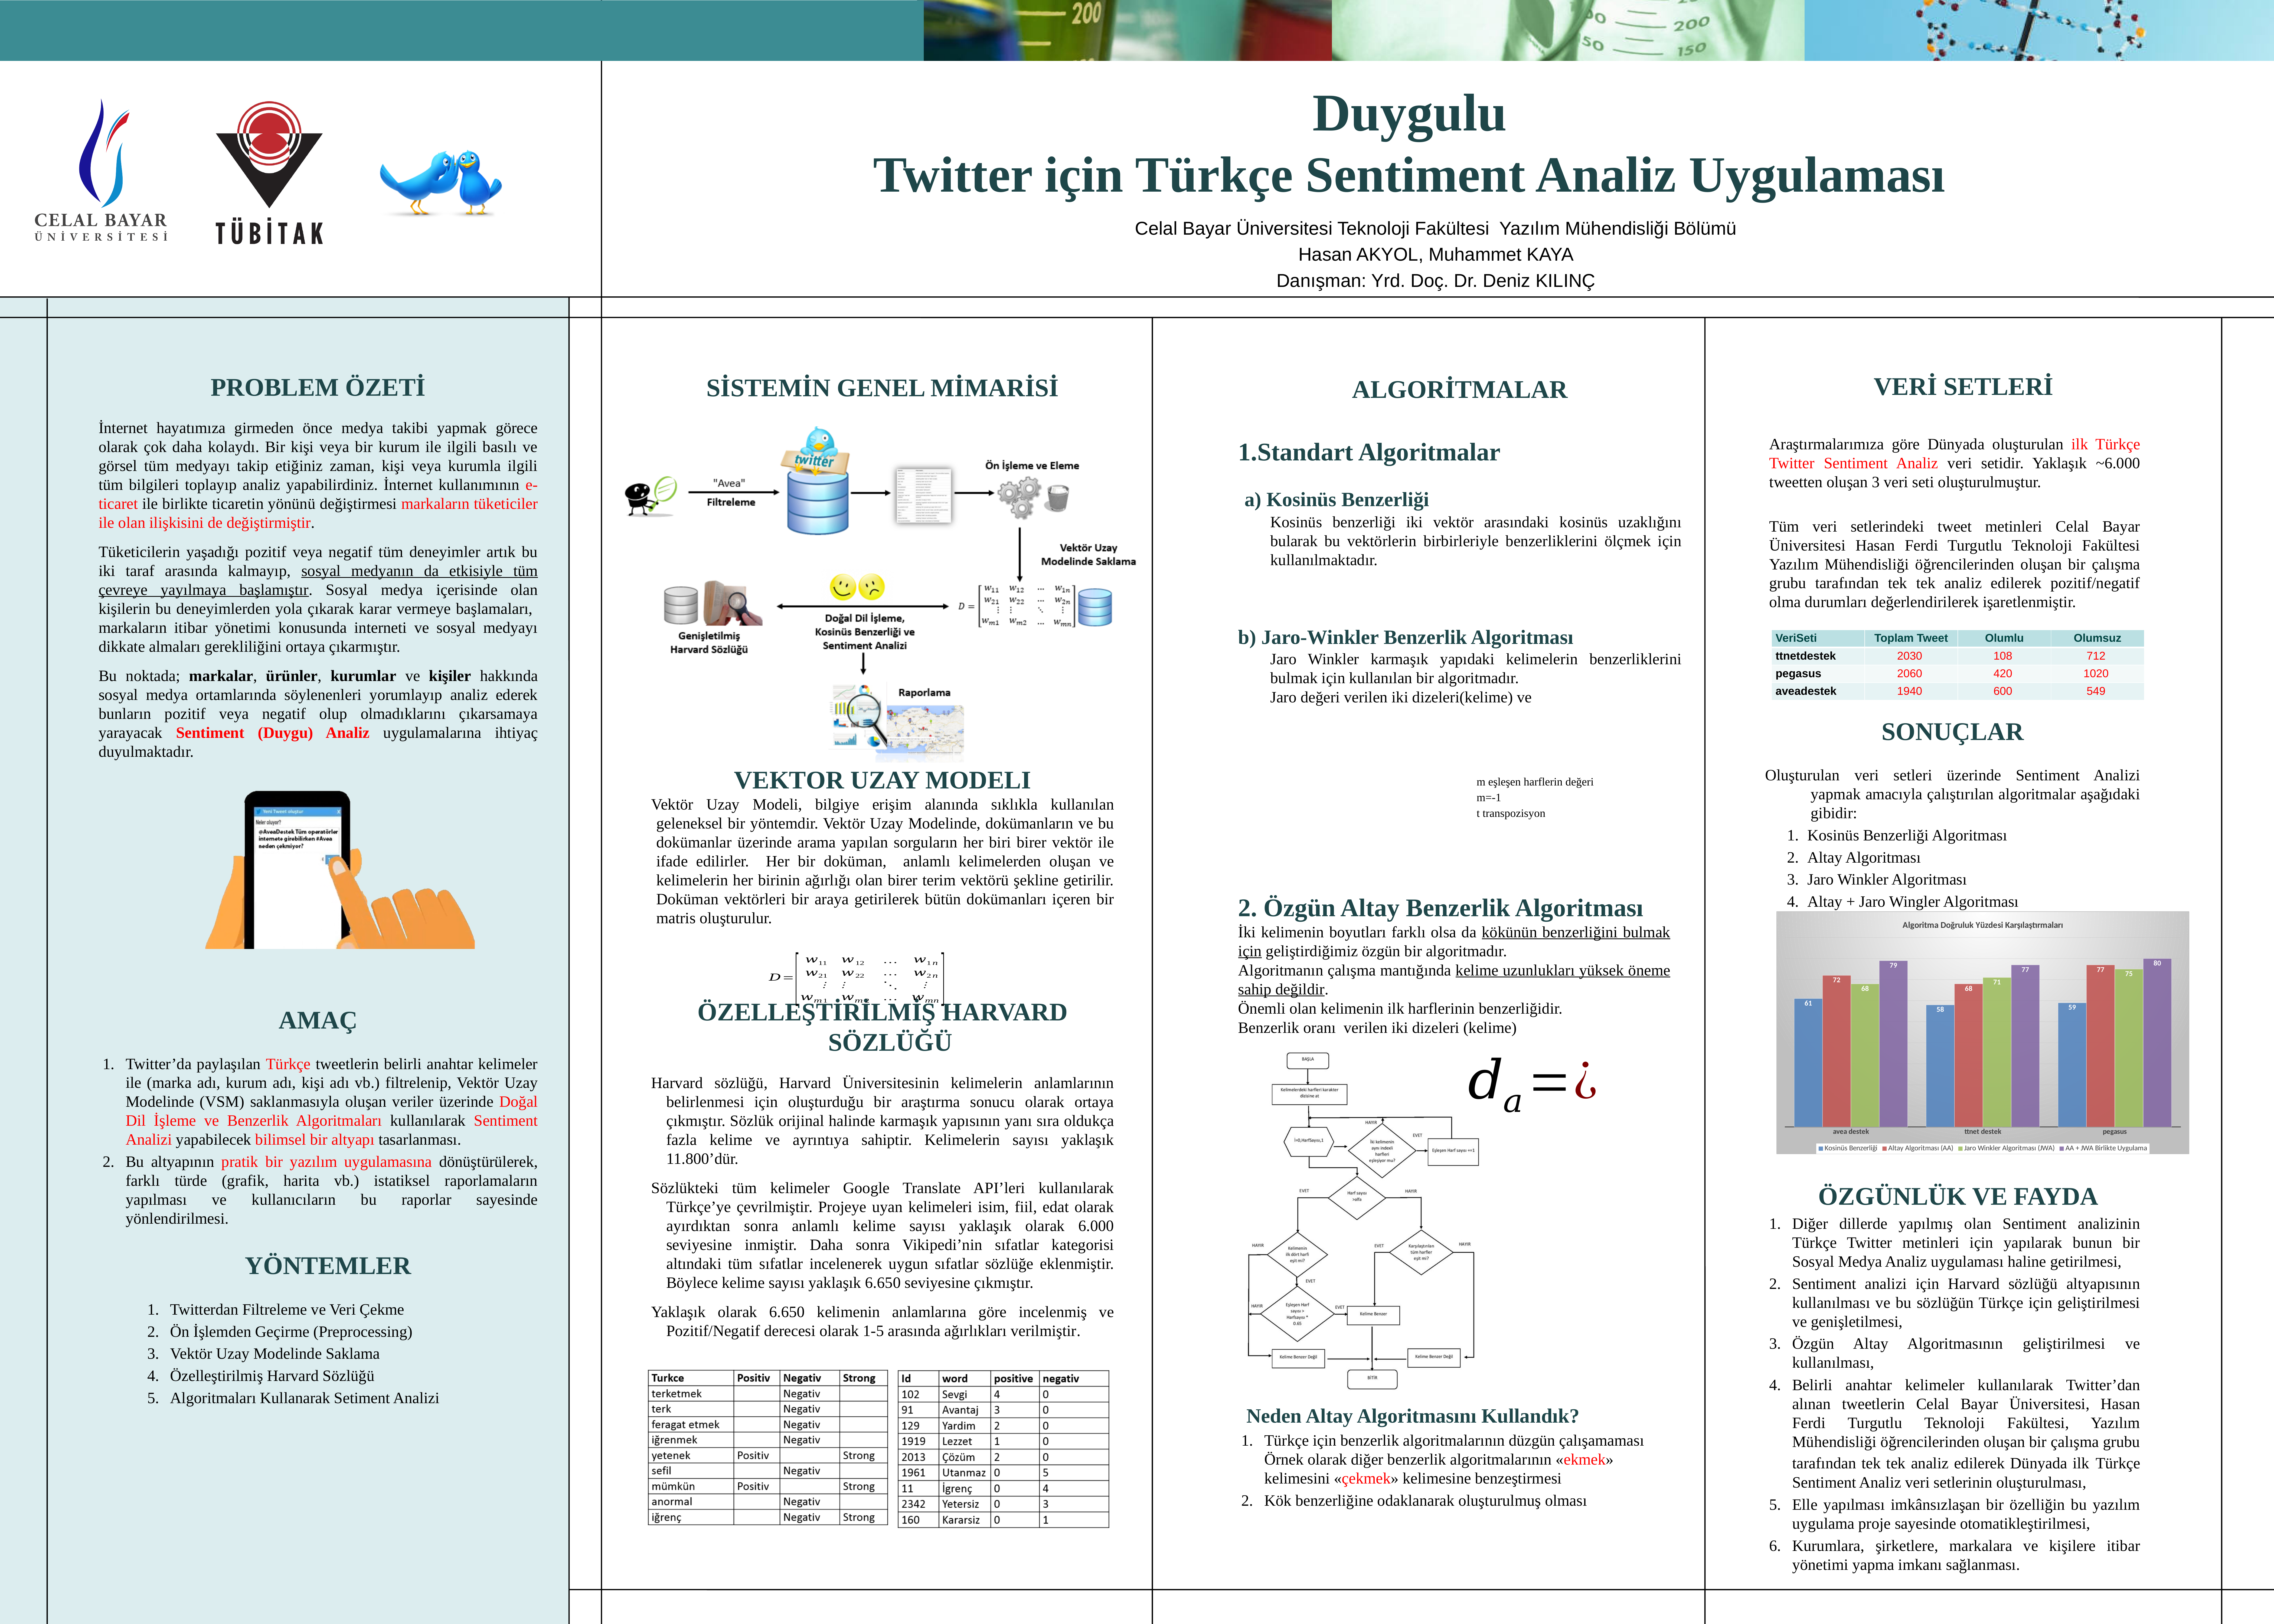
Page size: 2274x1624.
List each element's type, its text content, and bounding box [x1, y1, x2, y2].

picture [1227, 1029, 1480, 1391]
table_cell 1020 [2051, 665, 2144, 682]
text_box VERİ SETLERİ [1783, 368, 2144, 402]
table_cell ttnetdestek [1772, 648, 1864, 665]
table_cell 2030 [1865, 648, 1958, 665]
text_box Neden Altay Algoritmasını Kullandık? Türkçe için benzerlik algoritmalarının düzgün çalışamaması Örnek olarak diğer benzerlik algoritmalarının «ekmek» kelimesini «çekmek» kelimesine benzeştirmesi Kök benzerliğine odaklanarak oluşturulmuş olması [1237, 1381, 1666, 1511]
table_header Olumlu [1958, 630, 2051, 647]
picture [647, 1369, 889, 1526]
text_box Araştırmalarımıza göre Dünyada oluşturulan ilk Türkçe Twitter Sentiment Analiz veri setidir. Yaklaşık ~6.000 tweetten oluşan 3 veri seti oluşturulmuştur. Tüm veri setlerindeki tweet metinleri Celal Bayar Üniversitesi Hasan Ferdi Turgutlu Teknoloji Fakültesi Yazılım Mühendisliği öğrencilerinden oluşan bir çalışma grubu tarafından tek tek analiz edilerek pozitif/negatif olma durumları değerlendirilerek işaretlenmiştir. SONUÇLAR Oluşturulan veri setleri üzerinde Sentiment Analizi yapmak amacıyla çalıştırılan algoritmalar aşağıdaki gibidir: Kosinüs Benzerliği Algoritması Altay Algoritması Jaro Winkler Algoritması Altay + Jaro Wingler Algoritması ÖZGÜNLÜK VE FAYDA Diğer dillerde yapılmış olan Sentiment analizinin Türkçe Twitter metinleri için yapılarak bunun bir Sosyal Medya Analiz uygulaması haline getirilmesi, Sentiment analizi için Harvard sözlüğü altyapısının kullanılması ve bu sözlüğün Türkçe için geliştirilmesi ve genişletilmesi, Özgün Altay Algoritmasının geliştirilmesi ve kullanılması, Belirli anahtar kelimeler kullanılarak Twitter’dan alınan tweetlerin Celal Bayar Üniversitesi, Hasan Ferdi Turgutlu Teknoloji Fakültesi, Yazılım Mühendisliği öğrencilerinden oluşan bir çalışma grubu tarafından tek tek analiz edilerek Dünyada ilk Türkçe Sentiment Analiz veri setlerinin oluşturulması, Elle yapılması imkânsızlaşan bir özelliğin bu yazılım uygulama proje sayesinde otomatikleştirilmesi, Kurumlara, şirketlere, markalara ve kişilere itibar yönetimi yapma imkanı sağlanması. [1761, 432, 2144, 1623]
picture [897, 1369, 1110, 1529]
picture [380, 149, 505, 219]
table_header VeriSeti [1772, 630, 1864, 647]
text_box YÖNTEMLER Twitterdan Filtreleme ve Veri Çekme Ön İşlemden Geçirme (Preprocessing) Vektör Uzay Modelinde Saklama Özelleştirilmiş Harvard Sözlüğü Algoritmaları Kullanarak Setiment Analizi [120, 1247, 537, 1338]
table_cell 549 [2051, 683, 2144, 700]
table_header Olumsuz [2051, 630, 2144, 647]
text_box [2144, 432, 2223, 447]
text_box AMAÇ Twitter’da paylaşılan Türkçe tweetlerin belirli anahtar kelimeler ile (marka adı, kurum adı, kişi adı vb.) filtrelenip, Vektör Uzay Modelinde (VSM) saklanmasıyla oluşan veriler üzerinde Doğal Dil İşleme ve Benzerlik Algoritmaları kullanılarak Sentiment Analizi yapabilecek bilimsel bir altyapı tasarlanması. Bu altyapının pratik bir yazılım uygulamasına dönüştürülerek, farklı türde (grafik, harita vb.) istatiksel raporlamaların yapılması ve kullanıcıların bu raporlar sayesinde yönlendirilmesi. [94, 1001, 542, 1256]
picture [216, 101, 323, 244]
picture [181, 738, 545, 949]
table_cell 600 [1958, 683, 2051, 700]
list PROBLEM ÖZETİ İnternet hayatımıza girmeden önce medya takibi yapmak görece olarak çok daha kolaydı. Bir kişi veya bir kurum ile ilgili basılı ve görsel tüm medyayı takip etiğiniz zaman, kişi veya kurumla ilgili tüm bilgileri toplayıp analiz yapabilirdiniz. İnternet kullanımının e-ticaret ile birlikte ticaretin yönünü değiştirmesi markaların tüketiciler ile olan ilişkisini de değiştirmiştir. Tüketicilerin yaşadığı pozitif veya negatif tüm deneyimler artık bu iki taraf arasında kalmayıp, sosyal medyanın da etkisiyle tüm çevreye yayılmaya başlamıştır. Sosyal medya içerisinde olan kişilerin bu deneyimlerden yola çıkarak karar vermeye başlamaları, markaların itibar yönetimi konusunda interneti ve sosyal medyayı dikkate almaları gerekliliğini ortaya çıkarmıştır. Bu noktada; markalar, ürünler, kurumlar ve kişiler hakkında sosyal medya ortamlarında söylenenleri yorumlayıp analiz ederek bunların pozitif veya negatif olup olmadıklarını çıkarsamaya yarayacak Sentiment (Duygu) Analiz uygulamalarına ihtiyaç duyulmaktadır. [94, 368, 542, 834]
table_cell 420 [1958, 665, 2051, 682]
table_cell 712 [2051, 648, 2144, 665]
text_box Celal Bayar Üniversitesi Teknoloji Fakültesi Yazılım Mühendisliği Bölümü Hasan AKYOL, Muhammet KAYA Danışman: Yrd. Doç. Dr. Deniz KILINÇ [683, 214, 2189, 283]
picture [986, 50, 988, 53]
table_cell 1940 [1865, 683, 1958, 700]
table_cell 108 [1958, 648, 2051, 665]
text_box SİSTEMİN GENEL MİMARİSİ VEKTÖR UZAY MODELİ Vektör Uzay Modeli, bilgiye erişim alanında sıklıkla kullanılan geleneksel bir yöntemdir. Vektör Uzay Modelinde, dokümanların ve bu dokümanlar üzerinde arama yapılan sorguların her biri birer vektör ile ifade edilirler. Her bir doküman, anlamlı kelimelerden oluşan ve kelimelerin her birinin ağırlığı olan birer terim vektörü şekline getirilir. Doküman vektörleri bir araya getirilerek bütün dokümanları içeren bir matris oluşturulur. ÖZELLEŞTİRİLMİŞ HARVARD SÖZLÜĞÜ Harvard sözlüğü, Harvard Üniversitesinin kelimelerin anlamlarının belirlenmesi için oluşturduğu bir araştırma sonucu olarak ortaya çıkmıştır. Sözlük orijinal halinde karmaşık yapısının yanı sıra oldukça fazla kelime ve ayrıntıya sahiptir. Kelimelerin sayısı yaklaşık 11.800’dür. Sözlükteki tüm kelimeler Google Translate API’leri kullanılarak Türkçe’ye çevrilmiştir. Projeye uyan kelimeleri isim, fiil, edat olarak ayırdıktan sonra anlamlı kelime sayısı yaklaşık olarak 6.000 seviyesine inmiştir. Daha sonra Vikipedi’nin sıfatlar kategorisi altındaki tüm sıfatlar incelenerek uygun sıfatlar sözlüğe eklenmiştir. Böylece kelime sayısı yaklaşık 6.650 seviyesine çıkmıştır. Yaklaşık olarak 6.650 kelimenin anlamlarına göre incelenmiş ve Pozitif/Negatif derecesi olarak 1-5 arasında ağırlıkları verilmiştir. [647, 772, 1118, 1578]
title Duygulu Twitter için Türkçe Sentiment Analiz Uygulaması [599, 53, 2220, 226]
table_header Toplam Tweet [1865, 630, 1958, 647]
table_cell aveadestek [1772, 683, 1864, 700]
picture [35, 98, 167, 241]
table_cell pegasus [1772, 665, 1864, 682]
text_box SİSTEMİN GENEL MİMARİSİ VEKTÖR UZAY MODELİ Vektör Uzay Modeli, bilgiye erişim alanında sıklıkla kullanılan geleneksel bir yöntemdir. Vektör Uzay Modelinde, dokümanların ve bu dokümanlar üzerinde arama yapılan sorguların her biri birer vektör ile ifade edilirler. Her bir doküman, anlamlı kelimelerden oluşan ve kelimelerin her birinin ağırlığı olan birer terim vektörü şekline getirilir. Doküman vektörleri bir araya getirilerek bütün dokümanları içeren bir matris oluşturulur. ÖZELLEŞTİRİLMİŞ HARVARD SÖZLÜĞÜ Harvard sözlüğü, Harvard Üniversitesinin kelimelerin anlamlarının belirlenmesi için oluşturduğu bir araştırma sonucu olarak ortaya çıkmıştır. Sözlük orijinal halinde karmaşık yapısının yanı sıra oldukça fazla kelime ve ayrıntıya sahiptir. Kelimelerin sayısı yaklaşık 11.800’dür. Sözlükteki tüm kelimeler Google Translate API’leri kullanılarak Türkçe’ye çevrilmiştir. Projeye uyan kelimeleri isim, fiil, edat olarak ayırdıktan sonra anlamlı kelime sayısı yaklaşık olarak 6.000 seviyesine inmiştir. Daha sonra Vikipedi’nin sıfatlar kategorisi altındaki tüm sıfatlar incelenerek uygun sıfatlar sözlüğe eklenmiştir. Böylece kelime sayısı yaklaşık 6.650 seviyesine çıkmıştır. Yaklaşık olarak 6.650 kelimenin anlamlarına göre incelenmiş ve Pozitif/Negatif derecesi olarak 1-5 arasında ağırlıkları verilmiştir. [647, 369, 1118, 426]
chart [1776, 911, 2190, 1154]
picture [917, 0, 2274, 61]
table_cell 2060 [1865, 665, 1958, 682]
picture [620, 426, 1143, 771]
